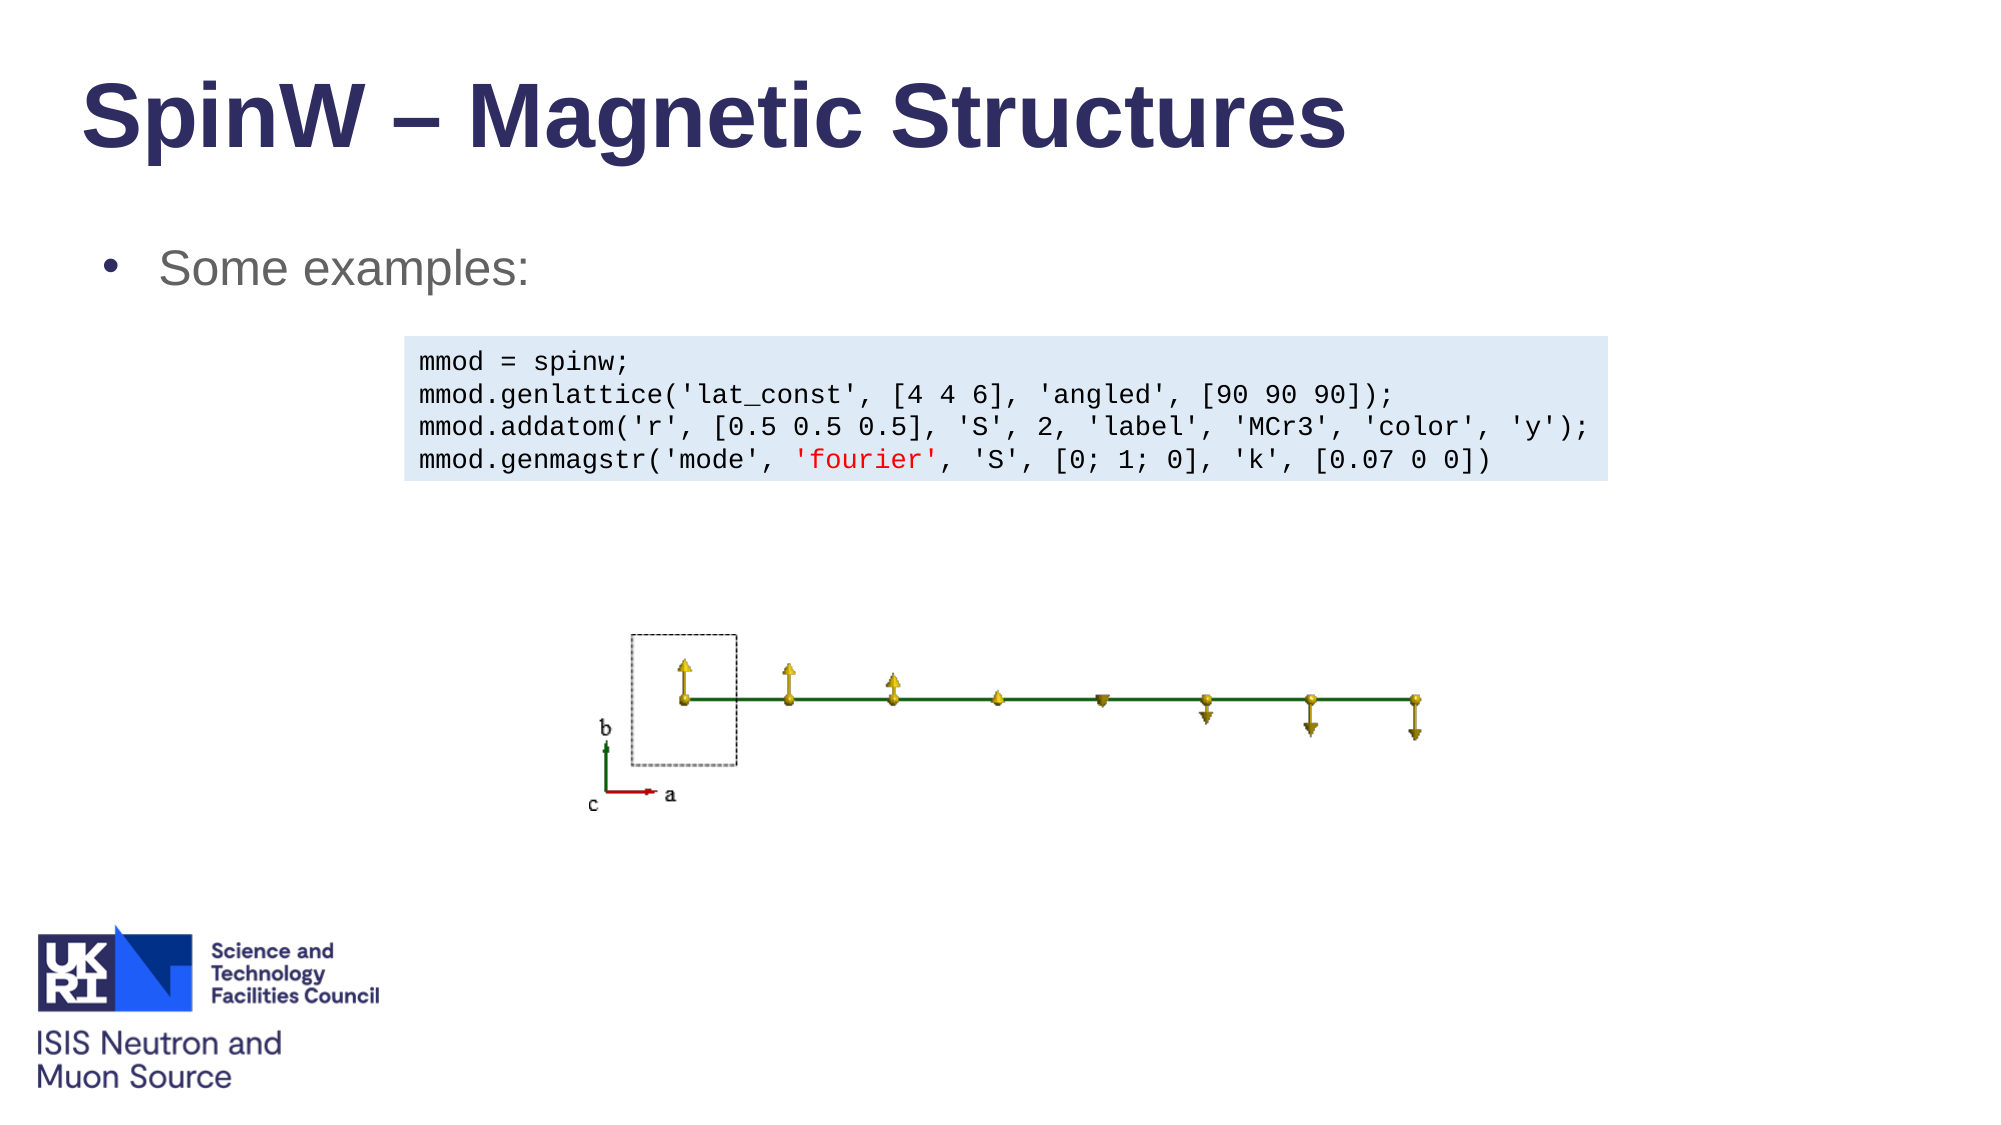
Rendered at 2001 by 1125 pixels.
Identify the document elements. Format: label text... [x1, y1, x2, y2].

picture [15, 911, 402, 1111]
list Some examples: [68, 227, 1827, 887]
title SpinW – Magnetic Structures [66, 56, 1827, 180]
text_box mmod = spinw; mmod.genlattice('lat_const', [4 4 6], 'angled', [90 90 90]); mmod.addatom('r', [0.5 0.5 0.5], 'S', 2, 'label', 'MCr3', 'color', 'y'); mmod.genmagstr('mode', 'fourier', 'S', [0; 1; 0], 'k', [0.07 0 0]) [404, 336, 1608, 481]
picture [589, 633, 1423, 811]
